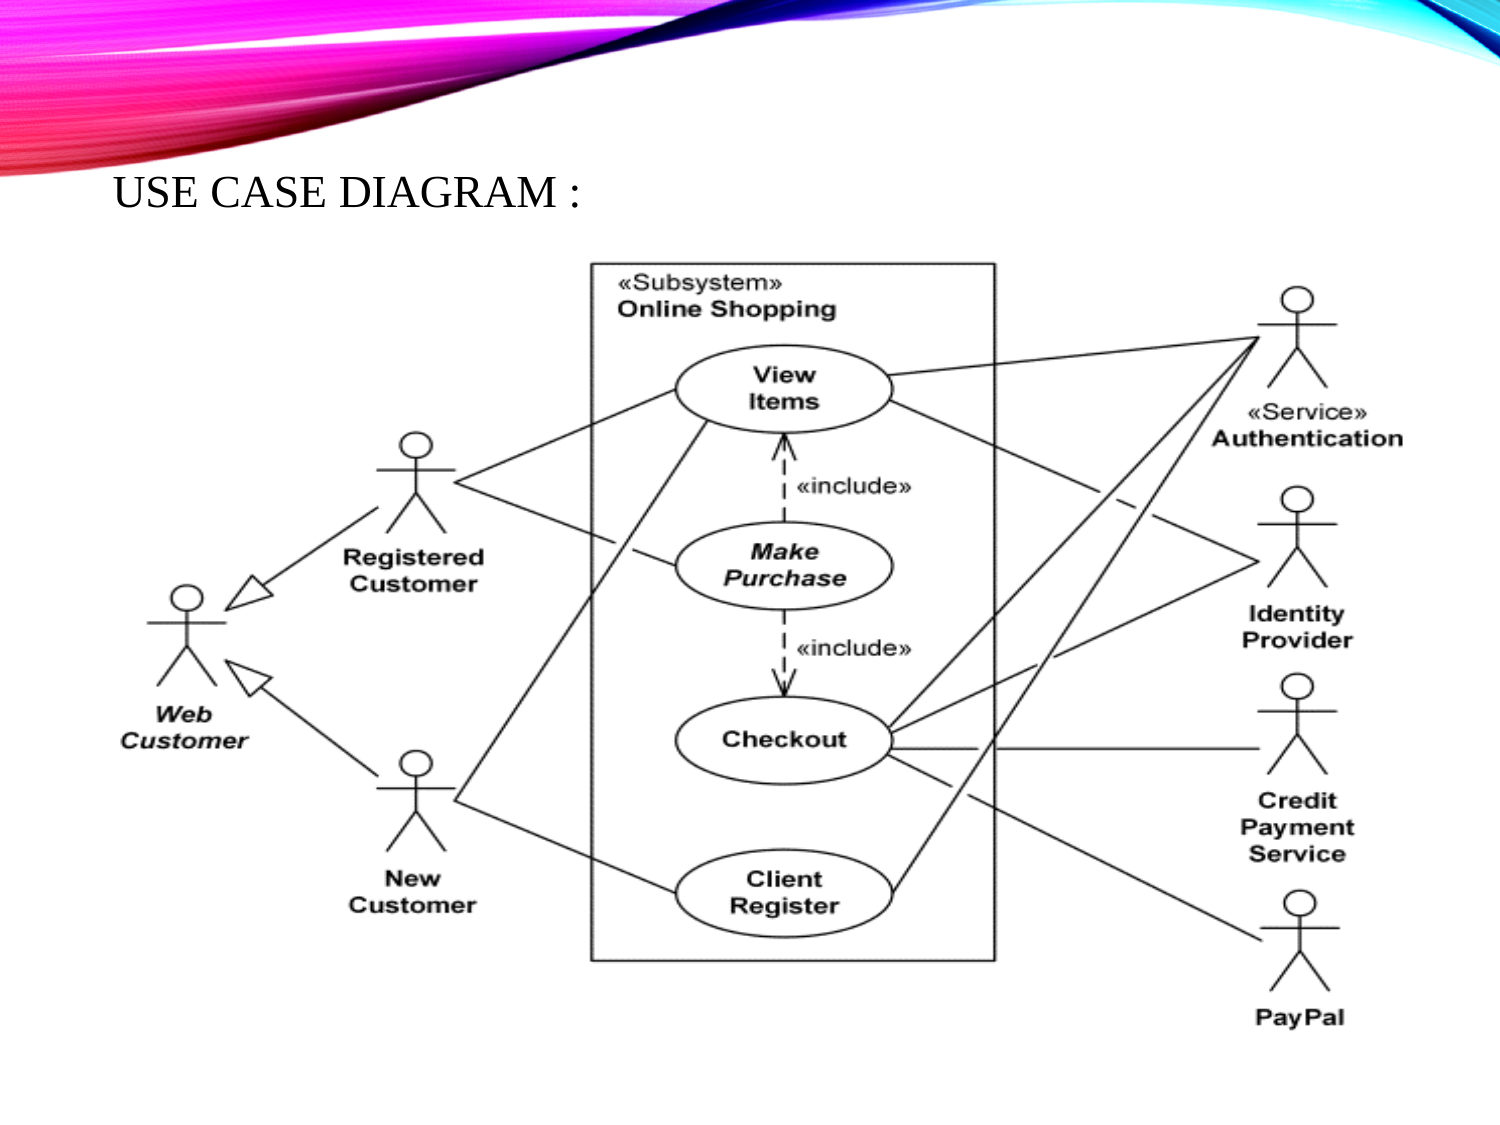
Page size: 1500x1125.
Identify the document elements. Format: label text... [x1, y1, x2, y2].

picture [0, 0, 1500, 178]
list USE CASE DIAGRAM : [97, 160, 1403, 563]
picture [116, 257, 1407, 1032]
